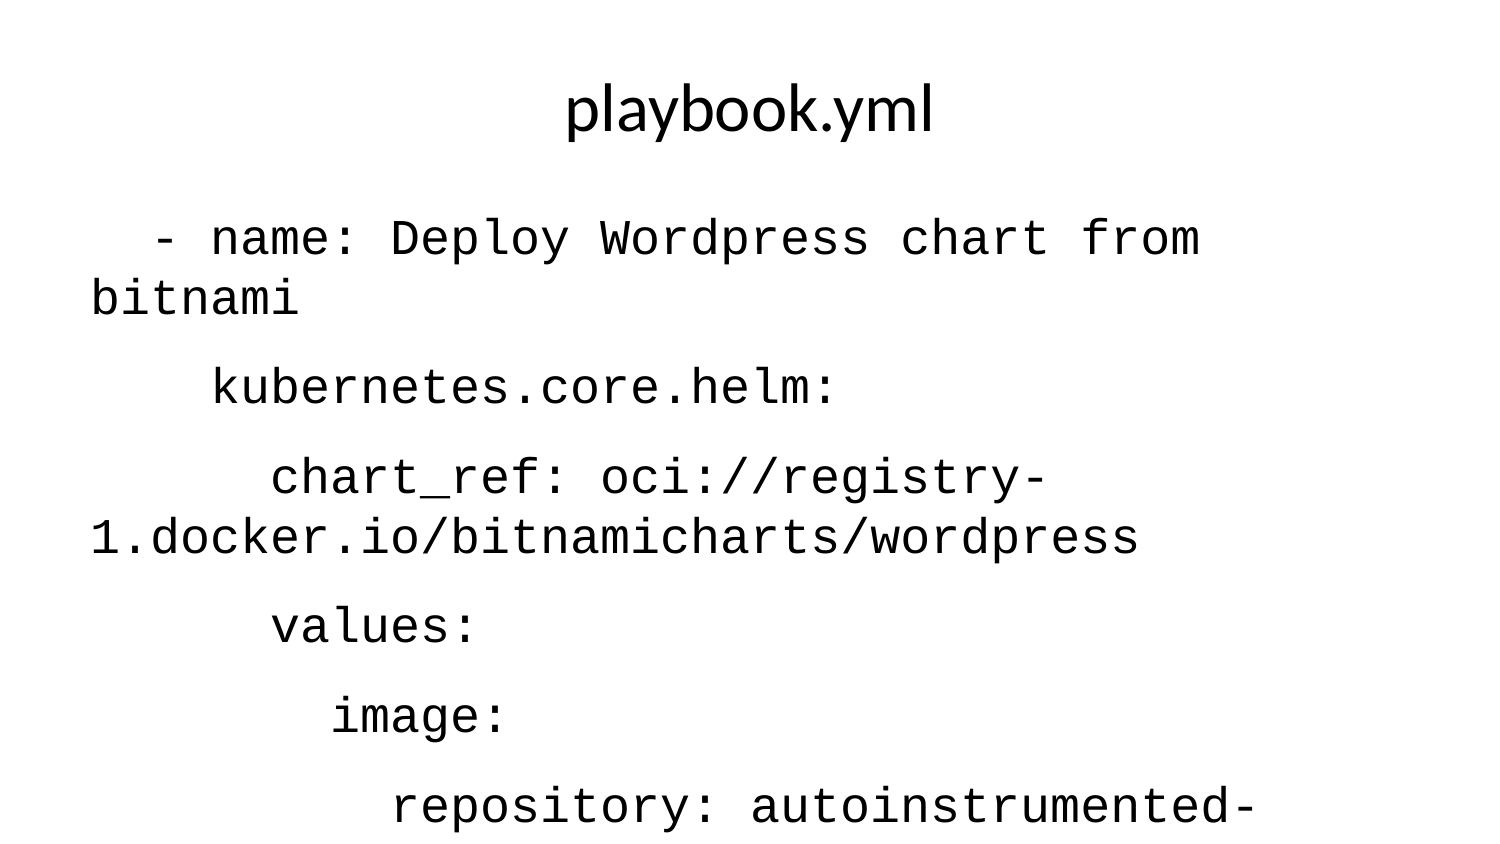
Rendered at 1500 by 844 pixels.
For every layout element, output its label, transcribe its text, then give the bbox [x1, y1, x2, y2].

list - name: Deploy Wordpress chart from bitnami kubernetes.core.helm: chart_ref: oci://registry-1.docker.io/bitnamicharts/wordpress values: image: repository: autoinstrumented-bitnami-wordpress [75, 196, 1425, 754]
title playbook.yml [75, 33, 1425, 175]
